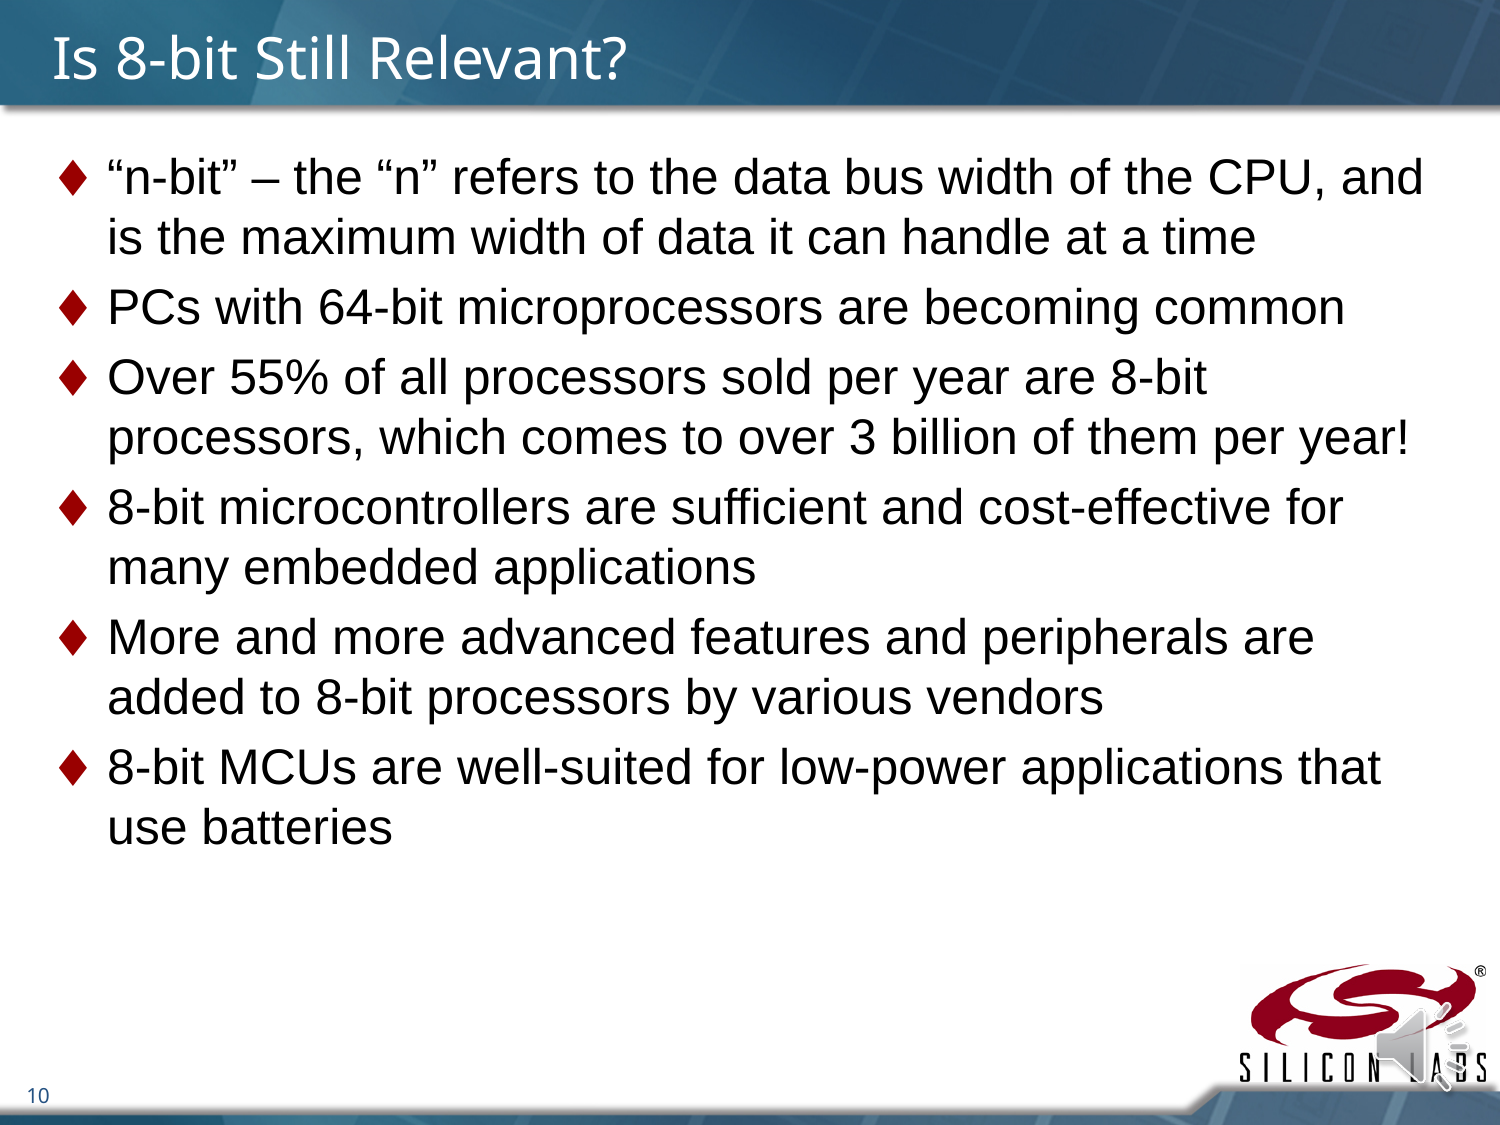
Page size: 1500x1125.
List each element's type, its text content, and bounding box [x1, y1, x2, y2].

title Is 8-bit Still Relevant? [37, 0, 1462, 113]
picture [0, 0, 1500, 124]
list “n-bit” – the “n” refers to the data bus width of the CPU, and is the maximum width of data it can handle at a time PCs with 64-bit microprocessors are becoming common Over 55% of all processors sold per year are 8-bit processors, which comes to over 3 billion of them per year! 8-bit microcontrollers are sufficient and cost-effective for many embedded applications More and more advanced features and peripherals are added to 8-bit processors by various vendors 8-bit MCUs are well-suited for low-power applications that use batteries [37, 137, 1462, 1067]
picture [0, 964, 1500, 1125]
